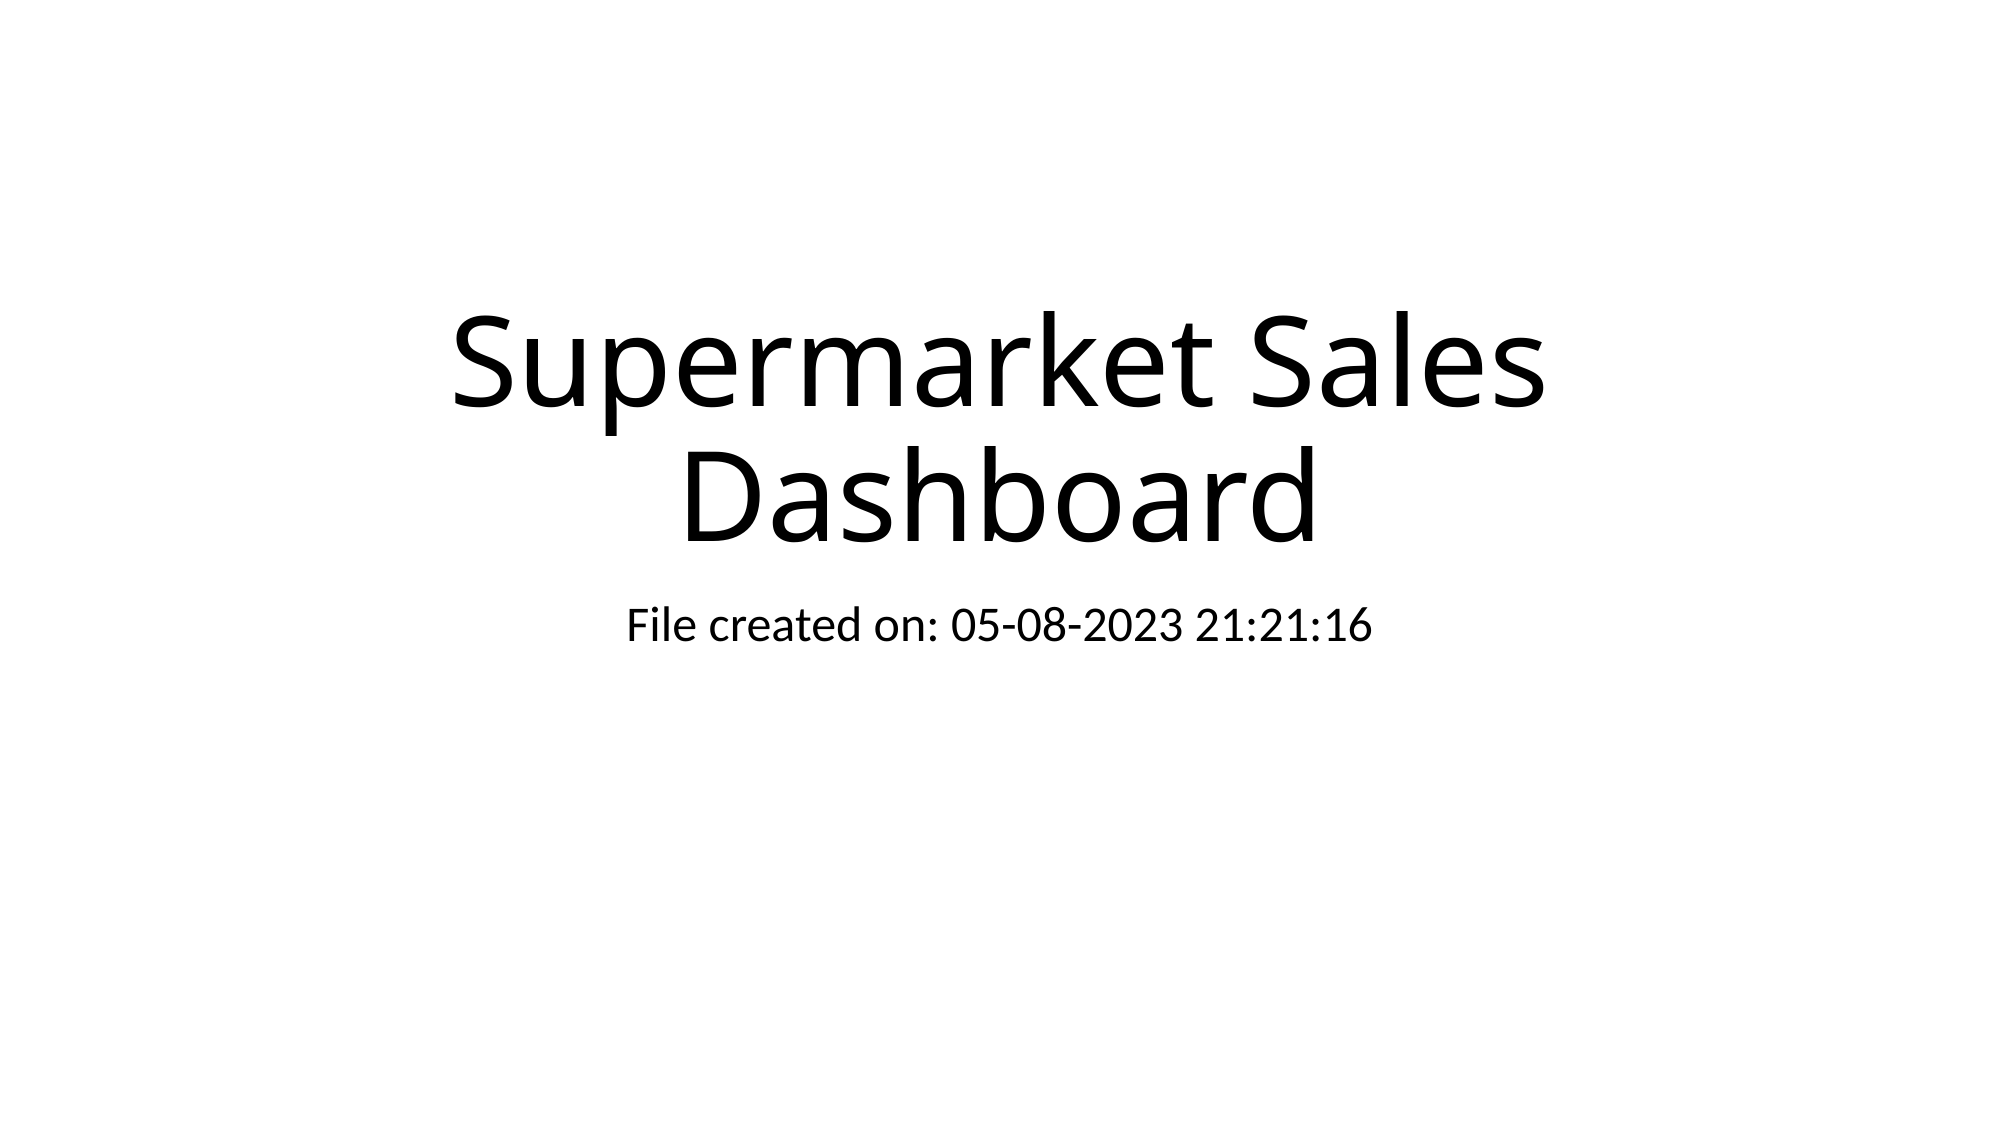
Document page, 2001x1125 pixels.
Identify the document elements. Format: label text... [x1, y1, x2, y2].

subtitle File created on: 05-08-2023 21:21:16 [249, 590, 1750, 863]
title Supermarket Sales Dashboard [249, 184, 1750, 576]
